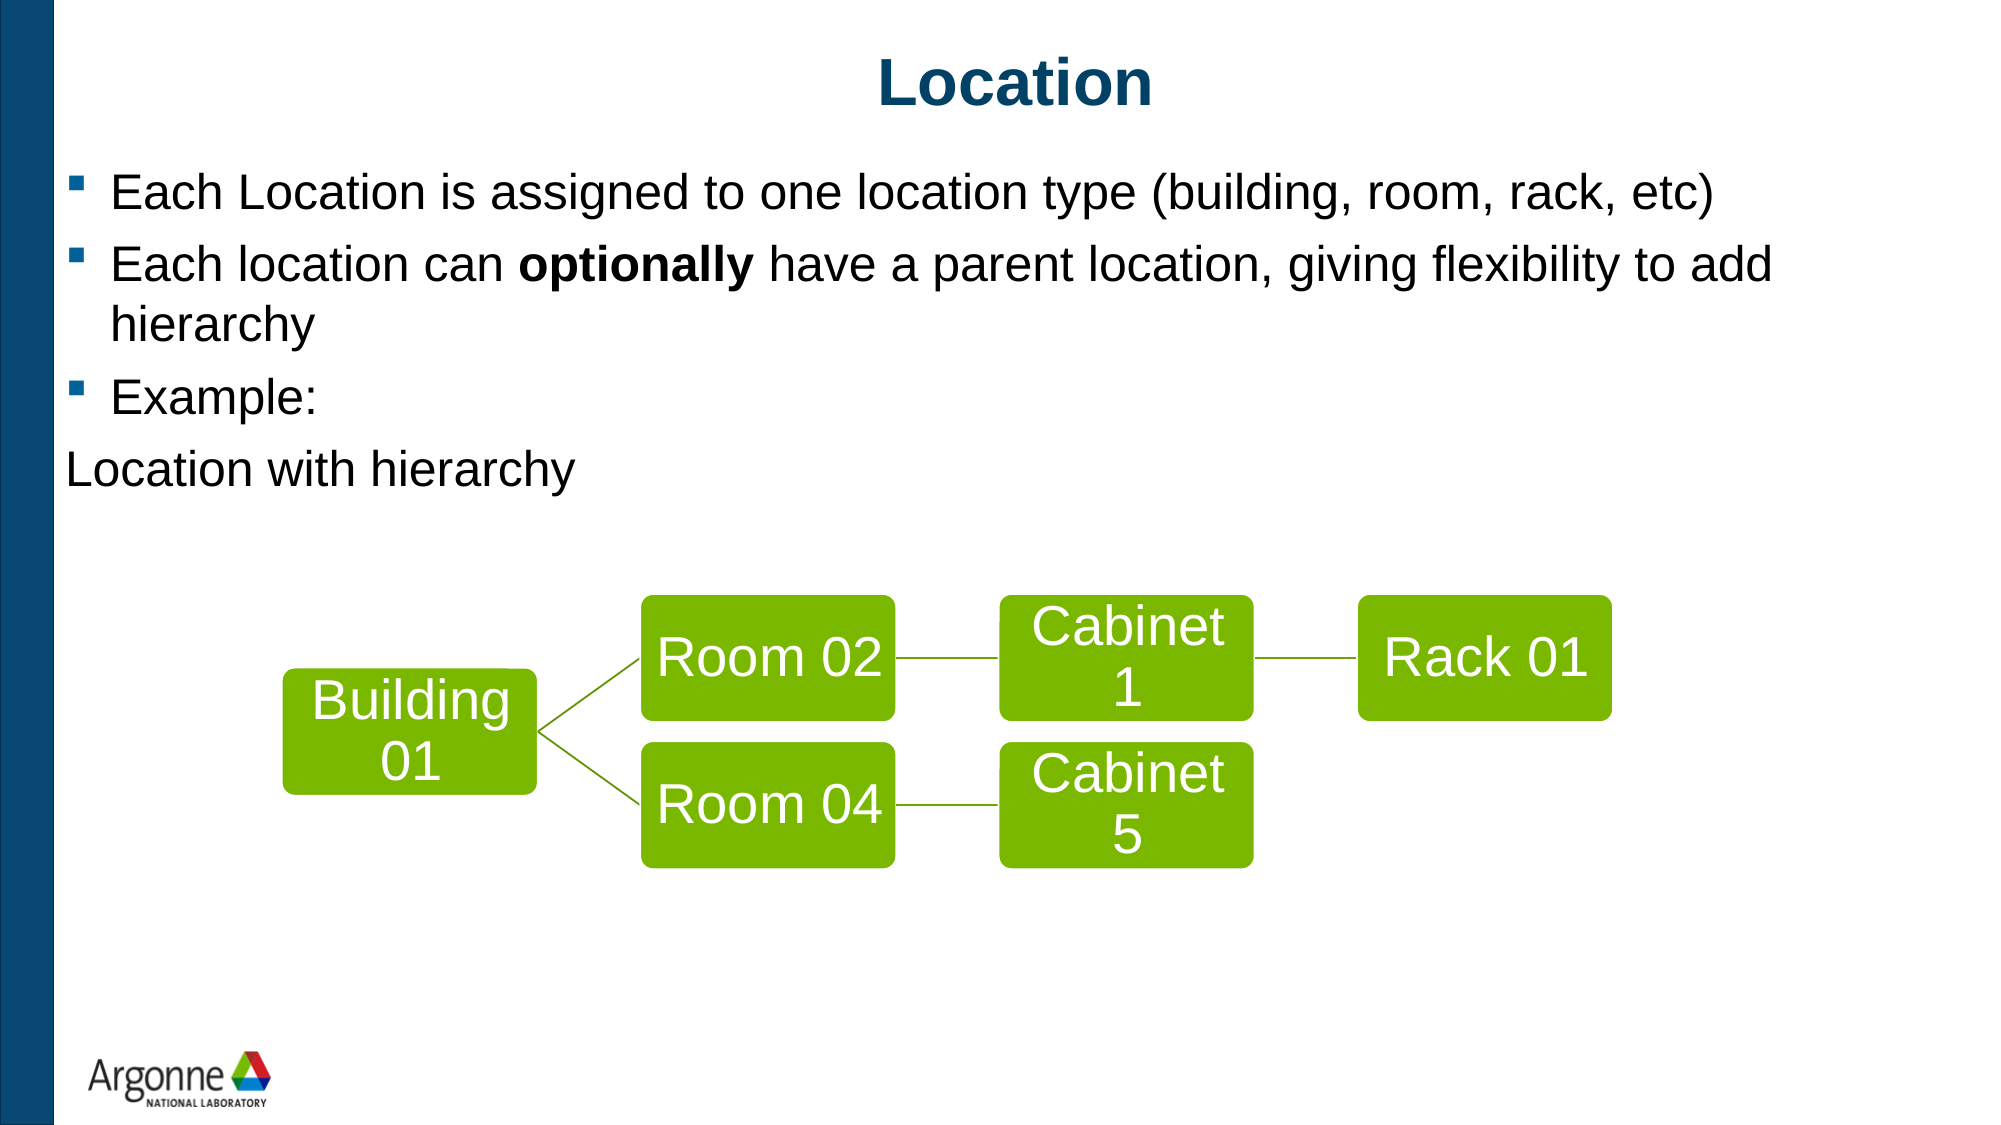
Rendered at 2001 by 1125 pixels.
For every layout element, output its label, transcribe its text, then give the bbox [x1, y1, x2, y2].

list Each Location is assigned to one location type (building, room, rack, etc) Each location can optionally have a parent location, giving flexibility to add hierarchy Example: Location with hierarchy [64, 159, 1964, 1036]
title Location [66, 10, 1966, 147]
picture [88, 1051, 271, 1107]
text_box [280, 300, 1615, 1125]
